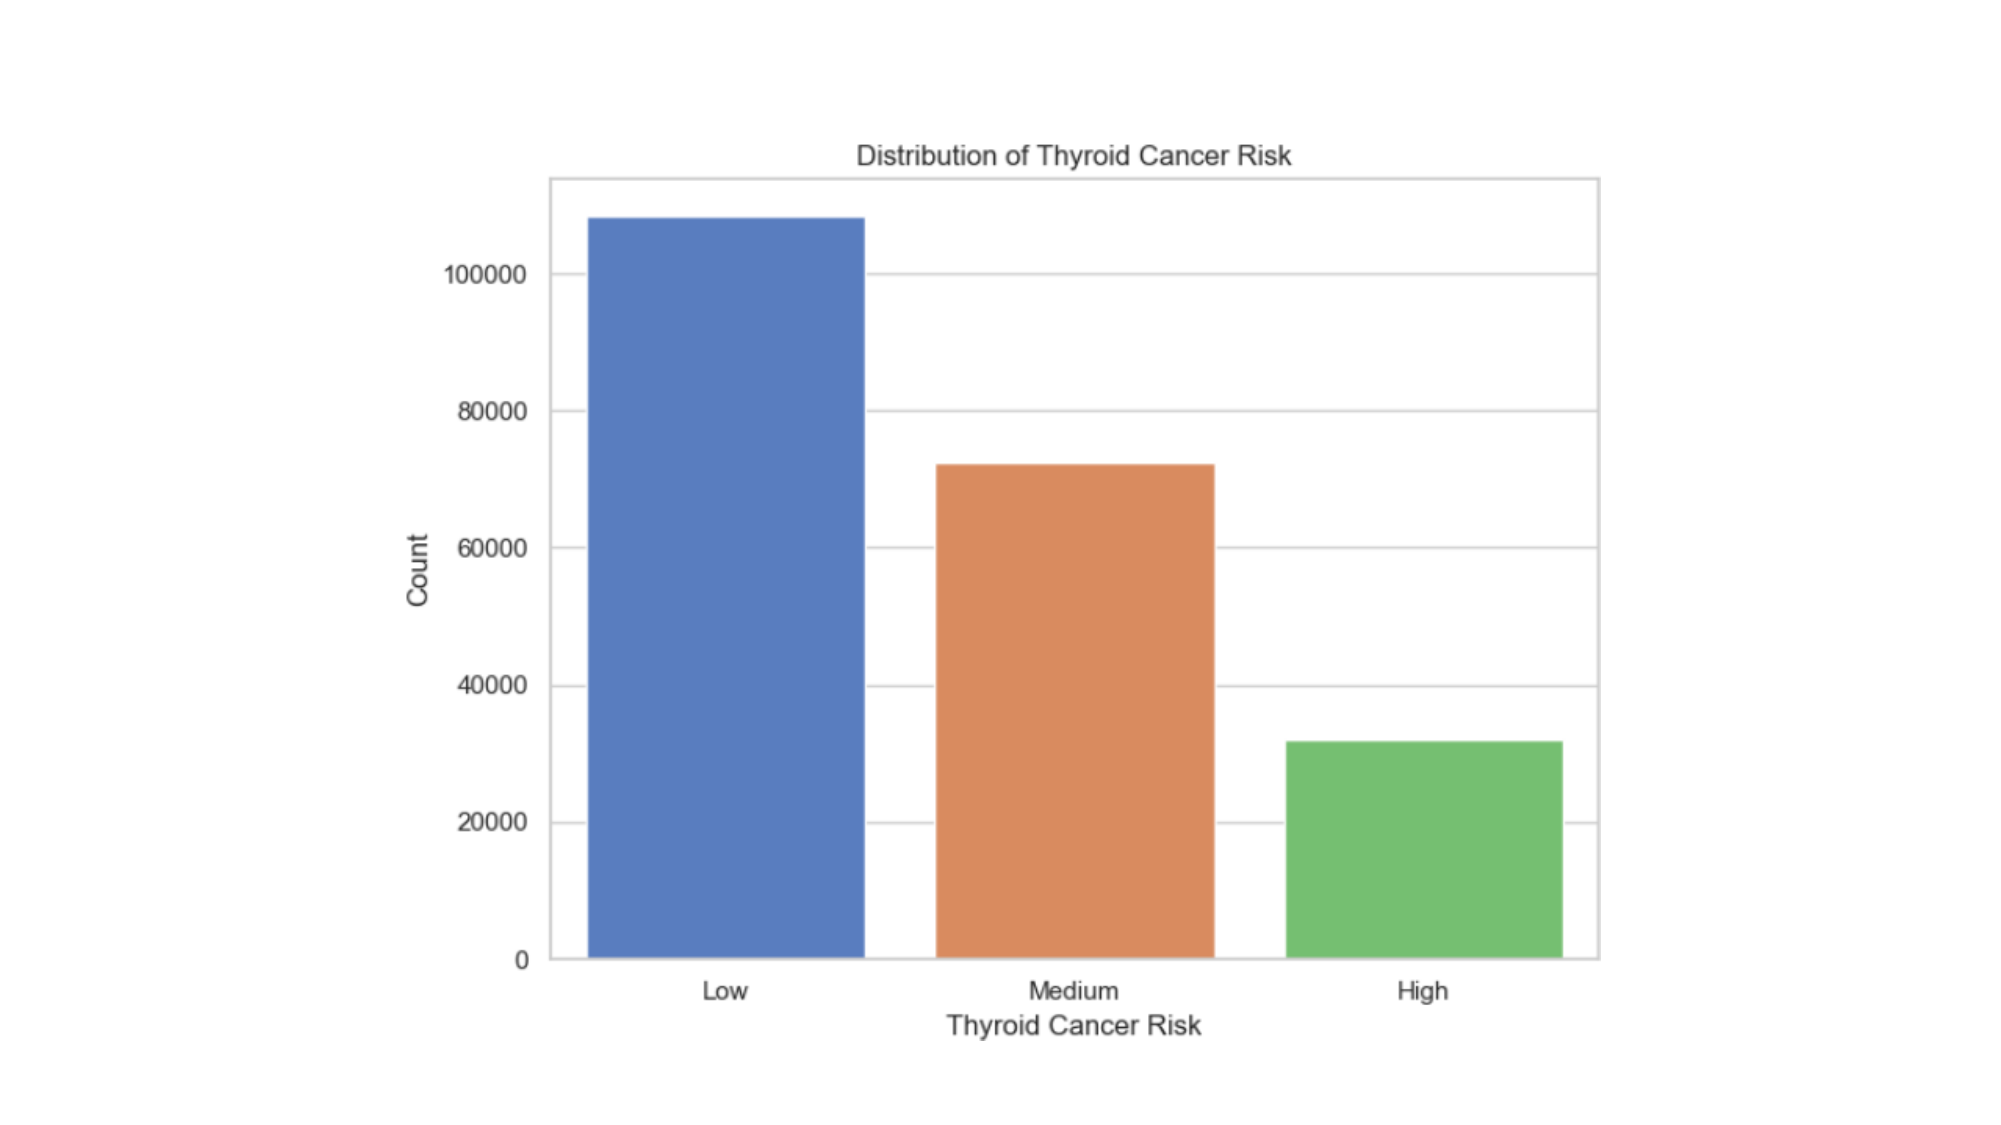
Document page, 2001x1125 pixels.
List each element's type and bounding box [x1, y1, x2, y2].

picture [399, 83, 1601, 1042]
